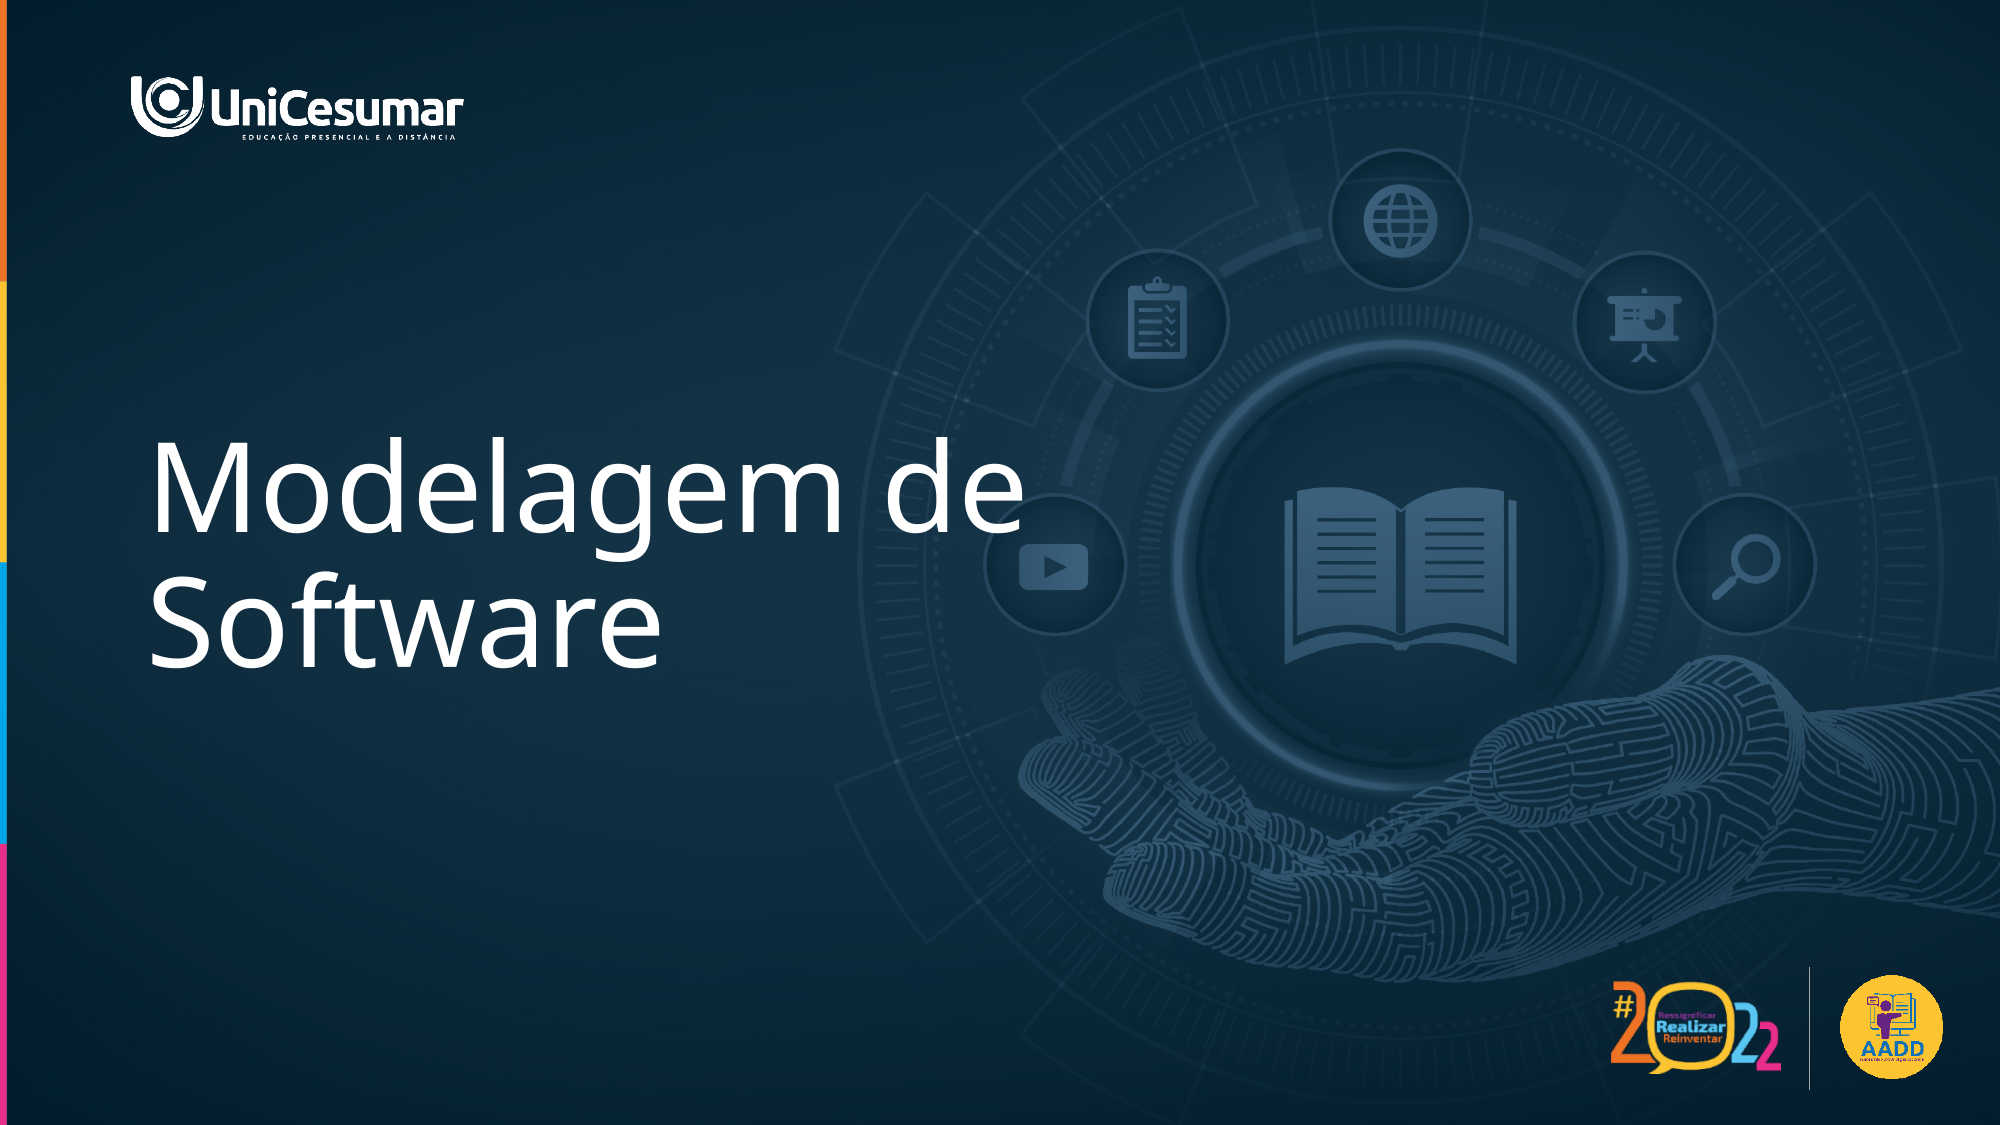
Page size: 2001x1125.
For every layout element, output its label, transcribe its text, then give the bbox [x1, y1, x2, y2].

picture [1611, 981, 1781, 1074]
picture [1840, 975, 1943, 1079]
title Modelagem de Software [131, 422, 1288, 698]
picture [131, 76, 464, 141]
